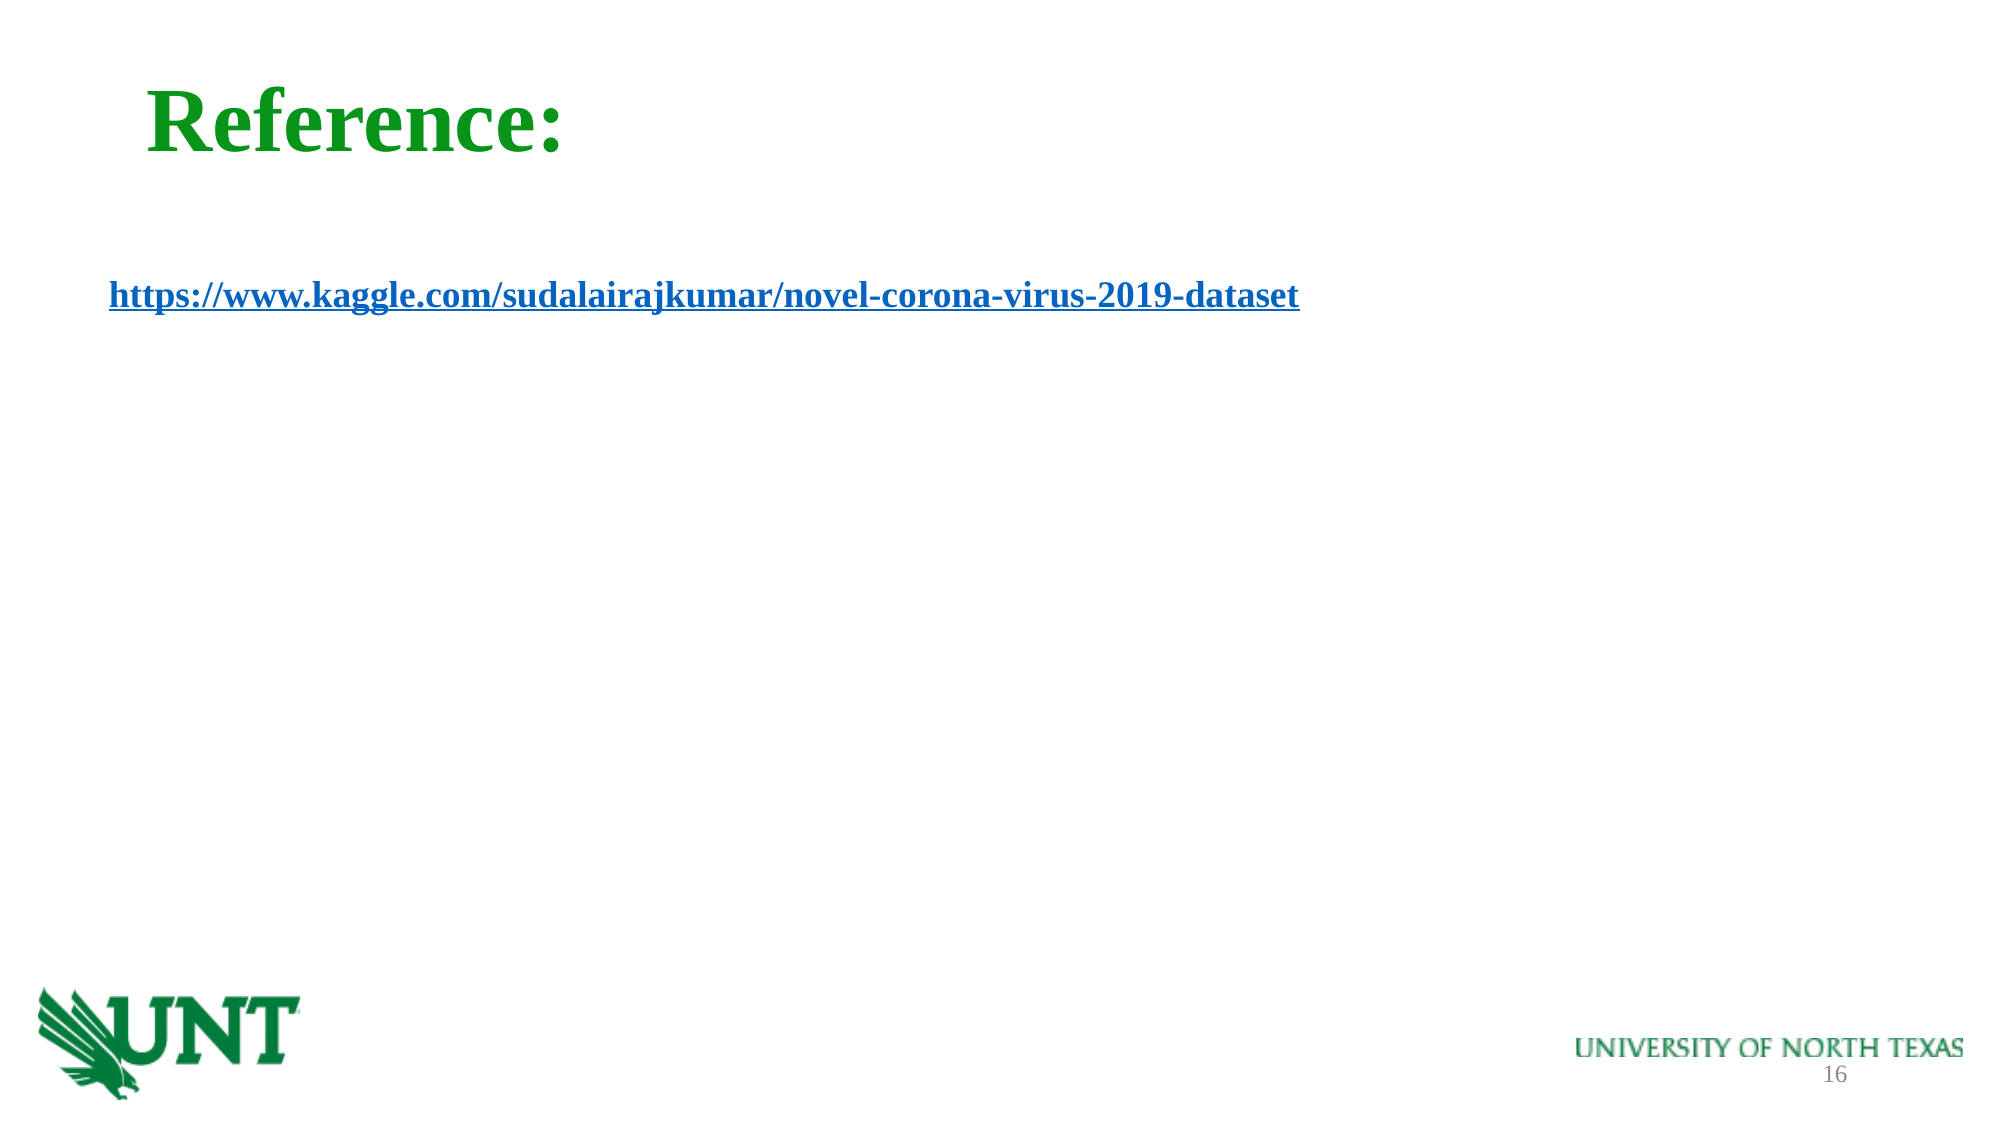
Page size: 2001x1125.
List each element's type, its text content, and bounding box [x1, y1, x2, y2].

picture [37, 986, 301, 1100]
list https://www.kaggle.com/sudalairajkumar/novel-corona-virus-2019-dataset [94, 201, 1846, 924]
title Reference: [131, 59, 1884, 184]
slide_number 16 [1412, 1042, 1863, 1103]
picture [1575, 1038, 1963, 1057]
